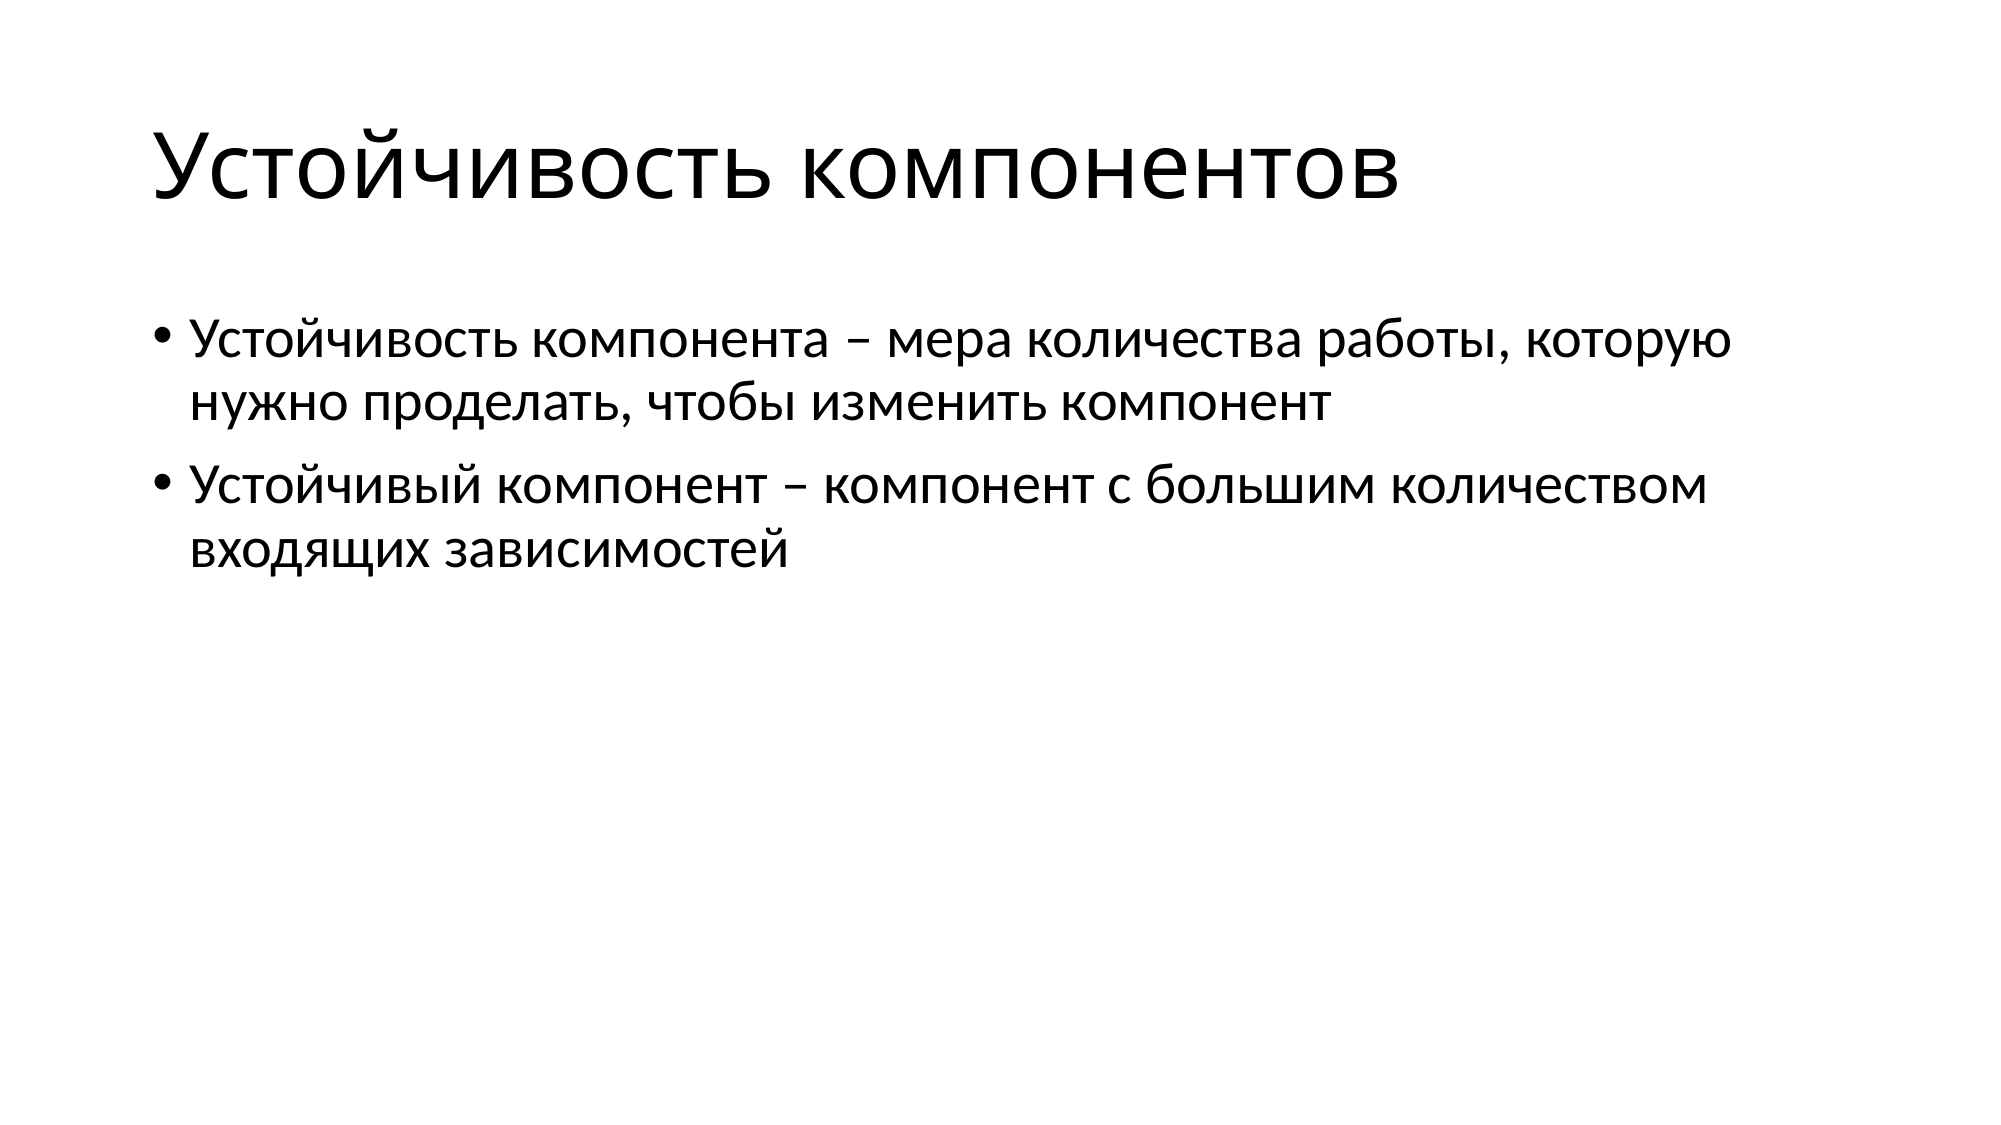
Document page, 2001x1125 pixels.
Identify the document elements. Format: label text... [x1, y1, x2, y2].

title Устойчивость компонентов [137, 59, 1863, 278]
list Устойчивость компонента – мера количества работы, которую нужно проделать, чтобы изменить компонент Устойчивый компонент – компонент с большим количеством входящих зависимостей [137, 299, 1863, 1014]
